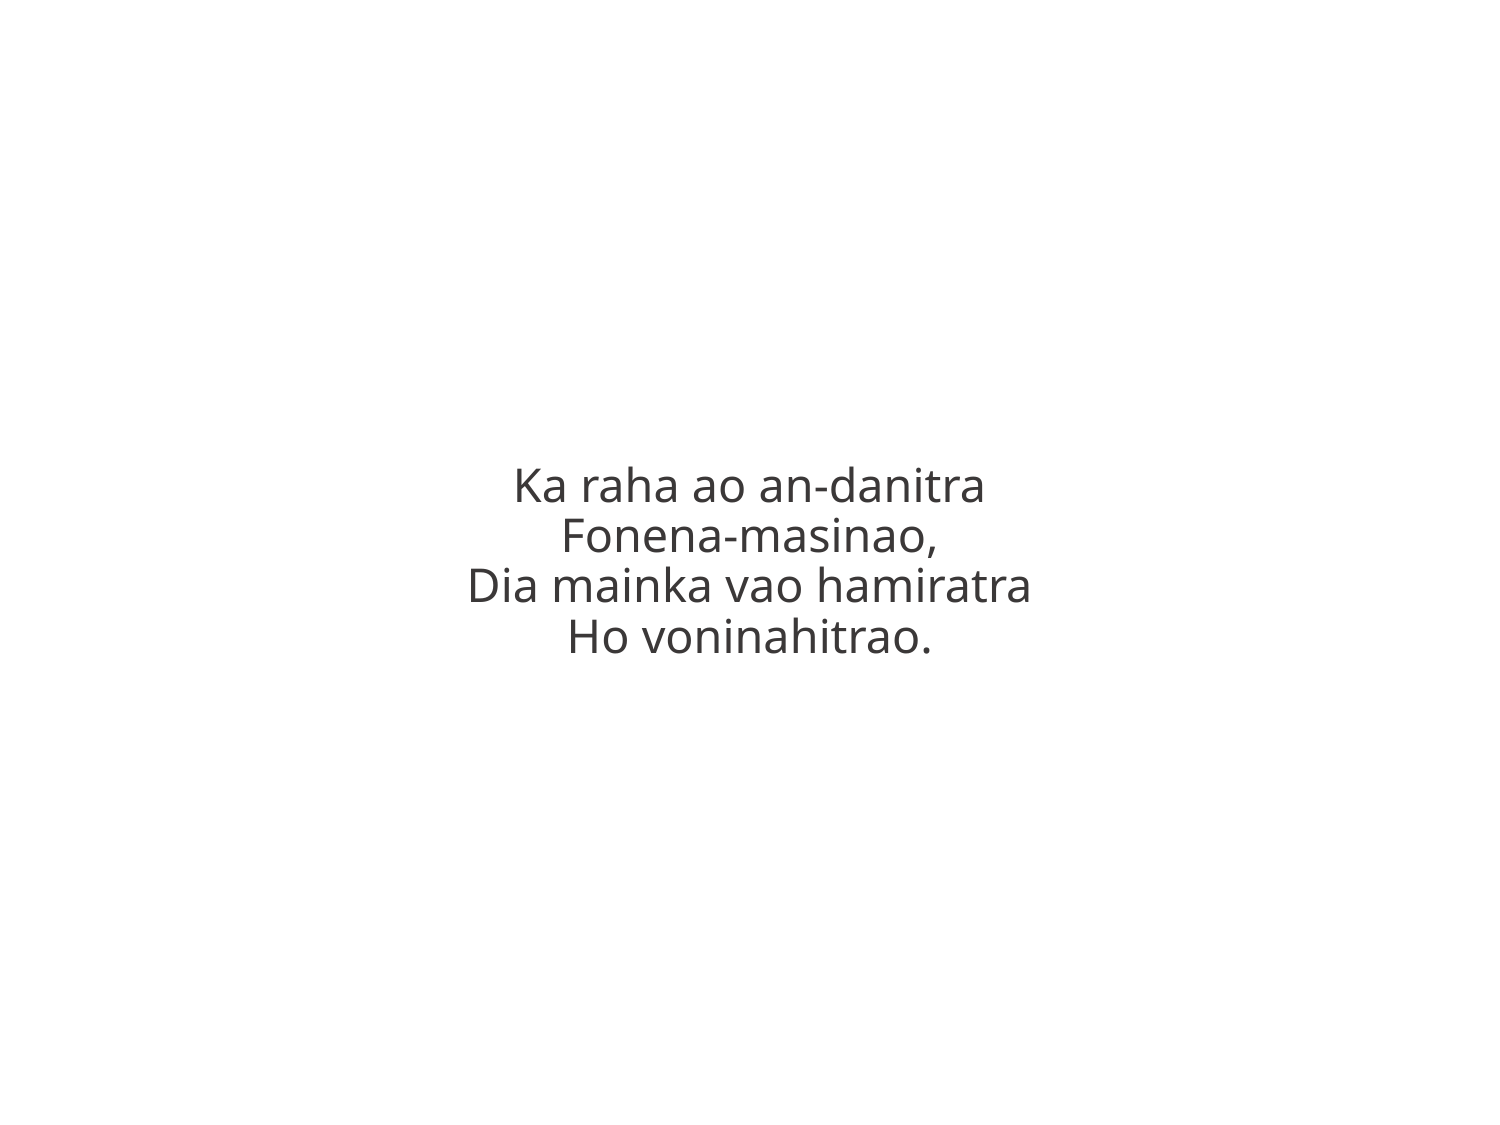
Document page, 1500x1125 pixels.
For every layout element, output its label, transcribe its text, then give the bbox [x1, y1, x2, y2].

title Ka raha ao an-danitra Fonena-masinao, Dia mainka vao hamiratra Ho voninahitrao. [103, 453, 1397, 672]
